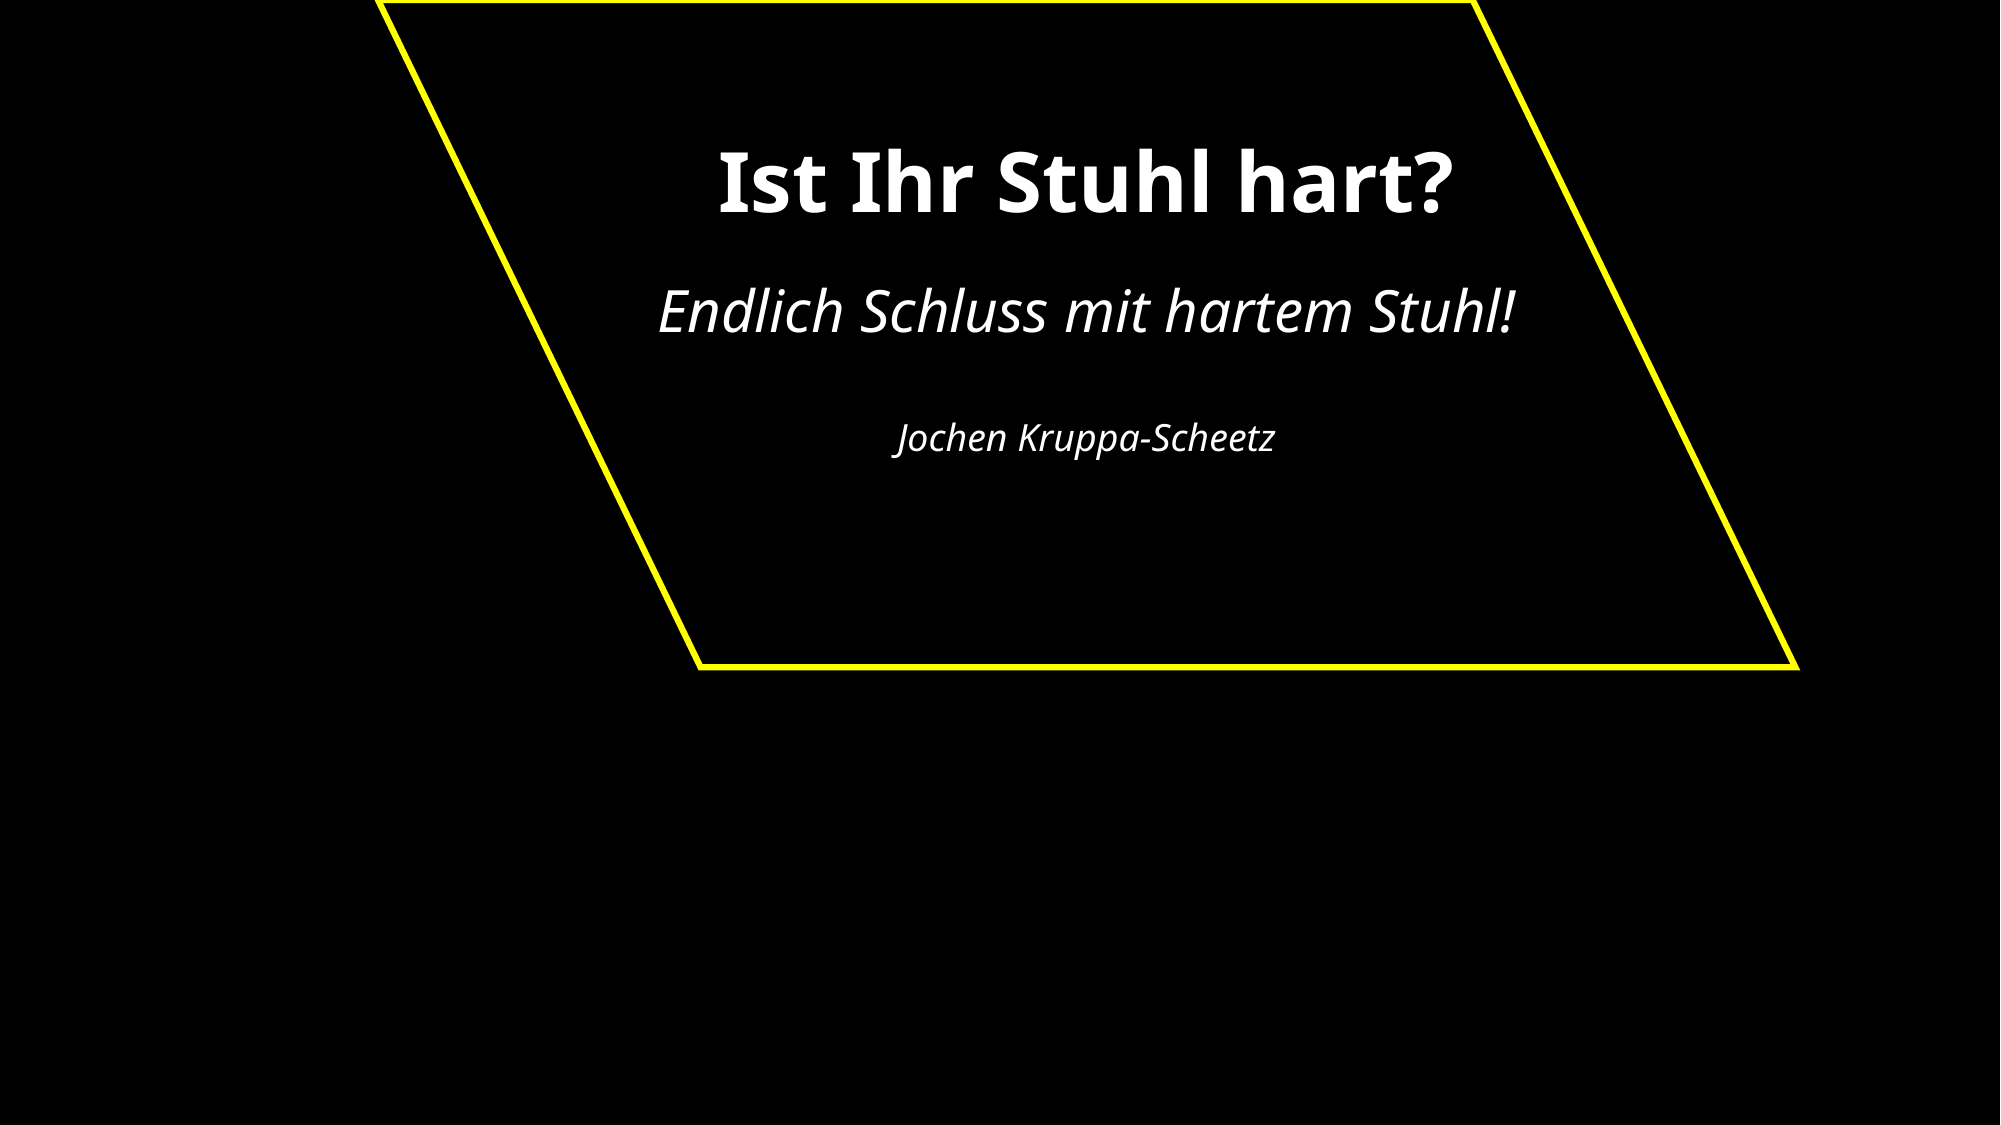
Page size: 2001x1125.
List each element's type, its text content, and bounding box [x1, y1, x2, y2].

text_box [376, 0, 1798, 669]
text_box Ist Ihr Stuhl hart? Endlich Schluss mit hartem Stuhl! Jochen Kruppa-Scheetz [630, 121, 1543, 467]
